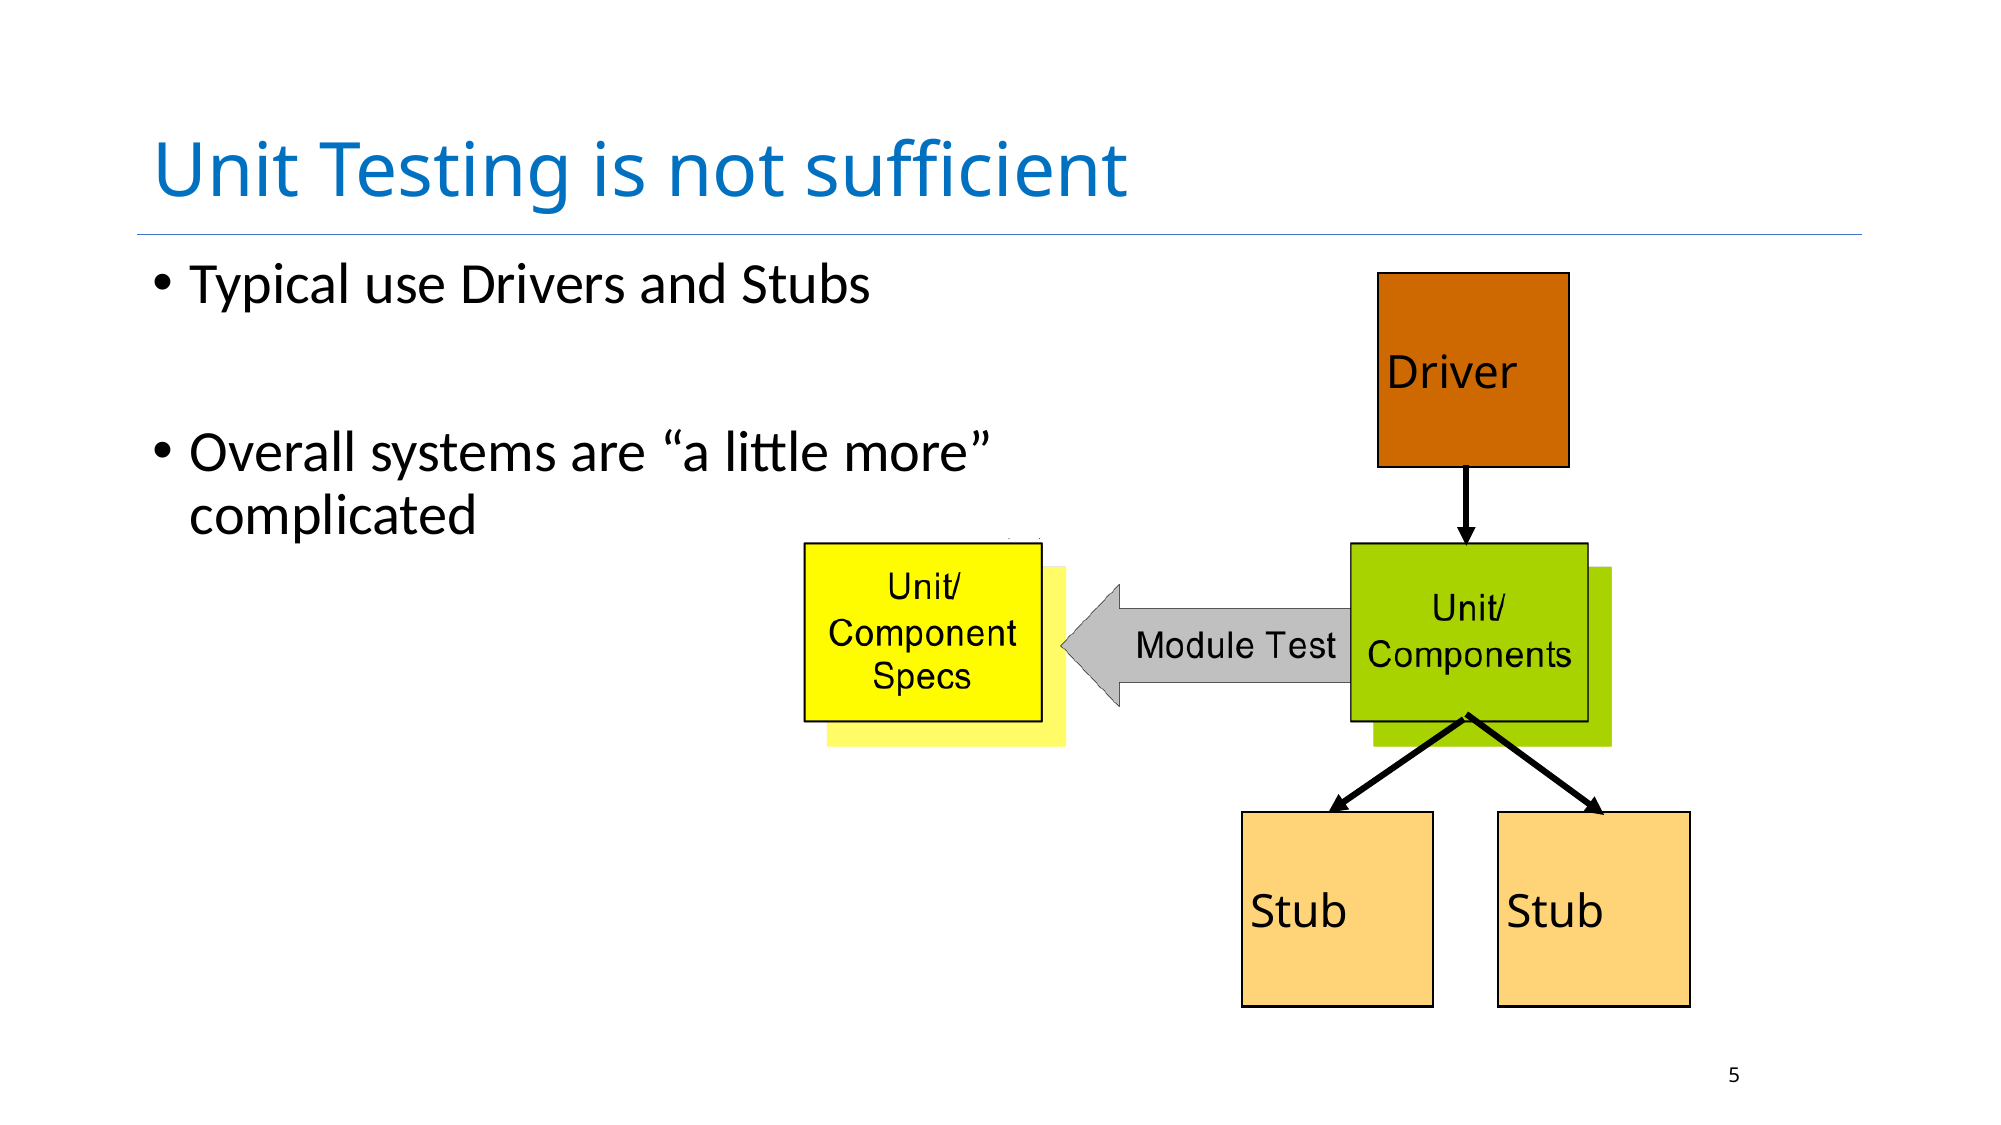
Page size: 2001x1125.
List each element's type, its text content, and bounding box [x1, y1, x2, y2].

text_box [801, 272, 1690, 1007]
title Unit Testing is not sufficient [137, 3, 1863, 221]
text_box 5 [1633, 1055, 1746, 1096]
list Typical use Drivers and Stubs Overall systems are “a little more” complicated [137, 246, 1072, 960]
